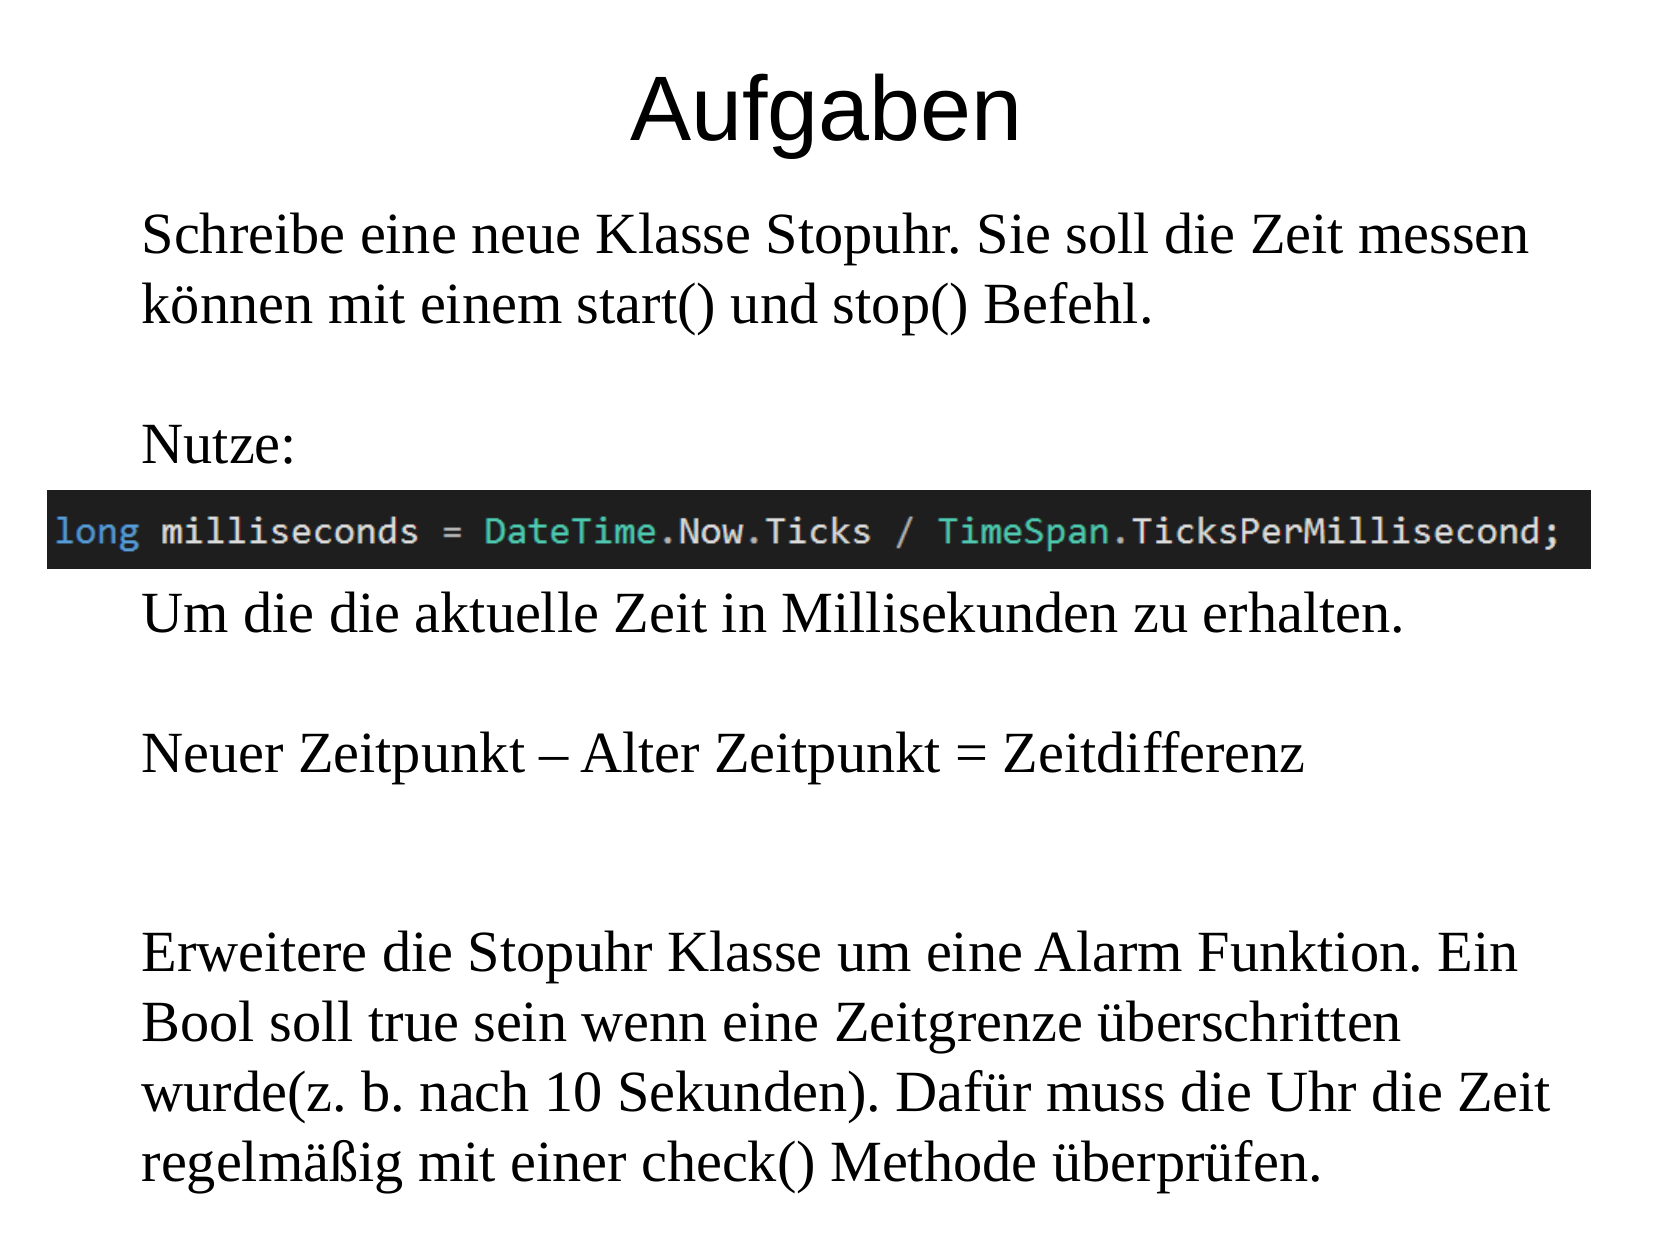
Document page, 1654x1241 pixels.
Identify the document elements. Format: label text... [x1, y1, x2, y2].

list Schreibe eine neue Klasse Stopuhr. Sie soll die Zeit messen können mit einem start() und stop() Befehl. Nutze: Um die die aktuelle Zeit in Millisekunden zu erhalten. Neuer Zeitpunkt – Alter Zeitpunkt = Zeitdifferenz Erweitere die Stopuhr Klasse um eine Alarm Funktion. Ein Bool soll true sein wenn eine Zeitgrenze überschritten wurde(z. b. nach 10 Sekunden). Dafür muss die Uhr die Zeit regelmäßig mit einer check() Methode überprüfen. [70, 194, 1559, 488]
list Schreibe eine neue Klasse Stopuhr. Sie soll die Zeit messen können mit einem start() und stop() Befehl. Nutze: Um die die aktuelle Zeit in Millisekunden zu erhalten. Neuer Zeitpunkt – Alter Zeitpunkt = Zeitdifferenz Erweitere die Stopuhr Klasse um eine Alarm Funktion. Ein Bool soll true sein wenn eine Zeitgrenze überschritten wurde(z. b. nach 10 Sekunden). Dafür muss die Uhr die Zeit regelmäßig mit einer check() Methode überprüfen. [70, 576, 1559, 1241]
picture [46, 489, 1592, 569]
title Aufgaben [82, 0, 1571, 207]
